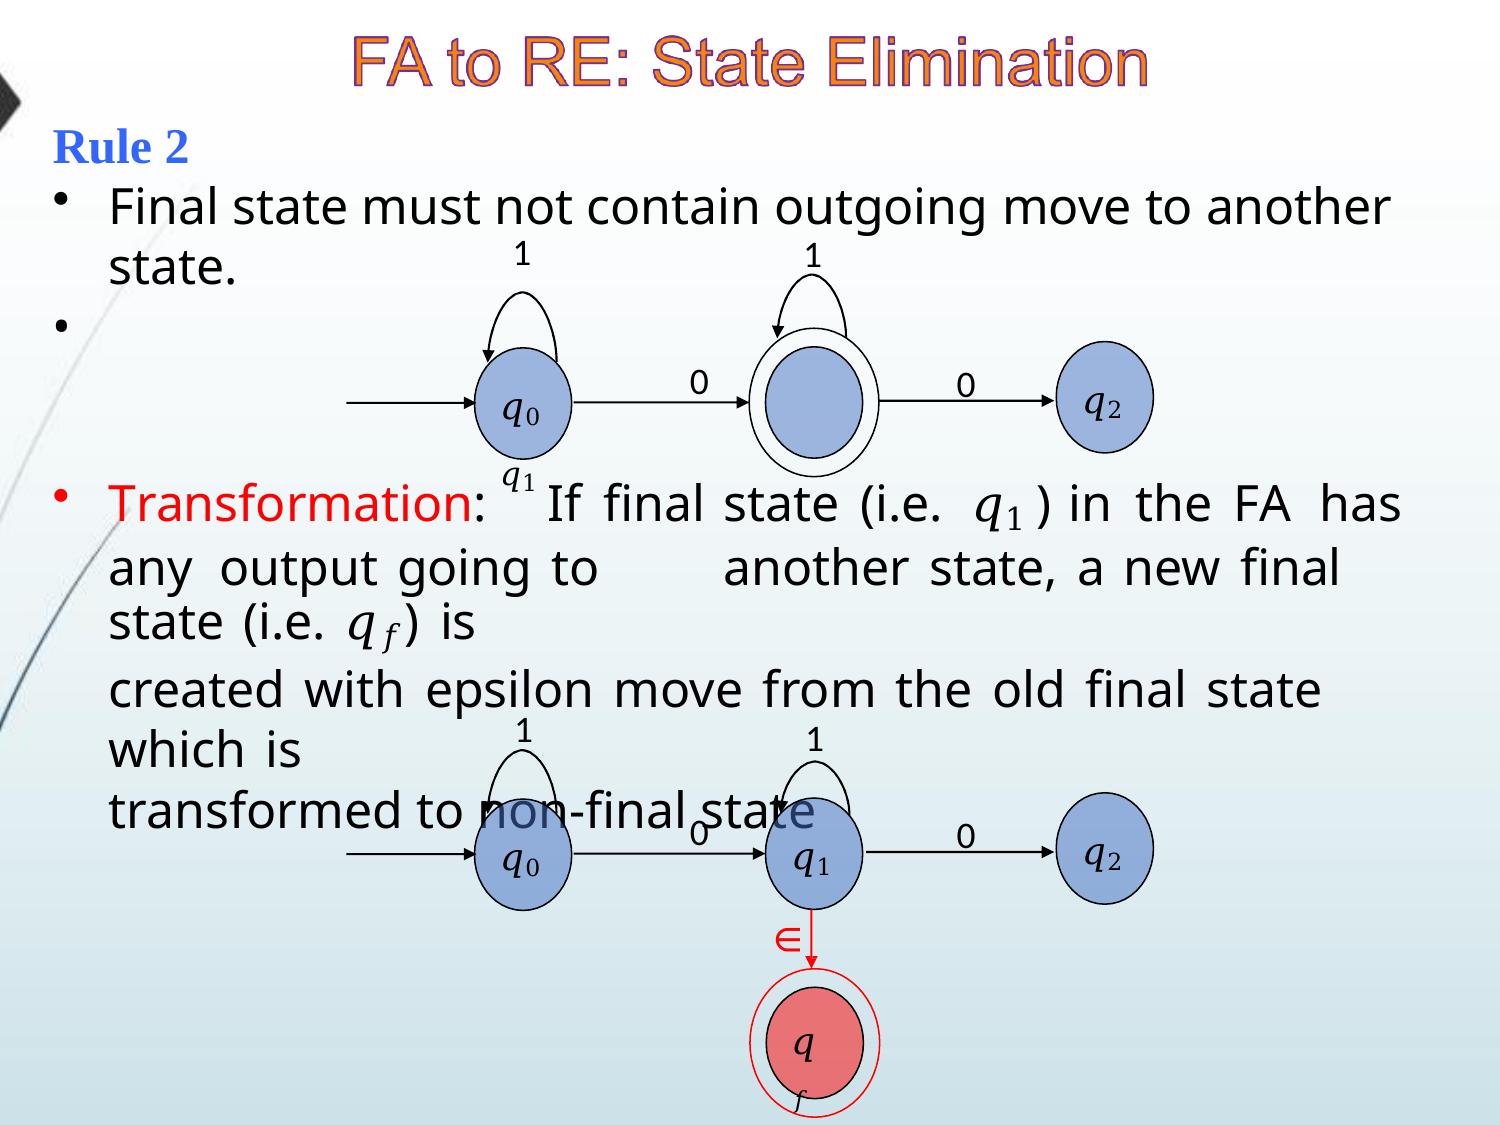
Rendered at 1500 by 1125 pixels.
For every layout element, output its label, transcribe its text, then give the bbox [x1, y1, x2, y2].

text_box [482, 748, 1055, 1100]
text_box Transformation: If final state (i.e. 𝑞1 ) in the FA has any output going to another state, a new final state (i.e. 𝑞𝑓) is created with epsilon move from the old final state which is transformed to non-final state [46, 472, 1456, 839]
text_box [473, 797, 477, 912]
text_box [346, 346, 476, 461]
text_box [481, 273, 1055, 478]
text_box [1060, 340, 1155, 455]
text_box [748, 909, 881, 1119]
text_box Final state must not contain outgoing move to another state. • [50, 172, 1440, 355]
title Rule 2 [50, 111, 193, 172]
picture [0, 35, 1500, 1125]
text_box 1 [512, 702, 536, 747]
text_box 1 [803, 711, 827, 747]
text_box [346, 847, 468, 861]
text_box 𝑞0 𝑞1 [492, 486, 835, 498]
text_box 1 [510, 225, 534, 272]
text_box 1 [801, 228, 825, 272]
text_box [1060, 791, 1155, 906]
